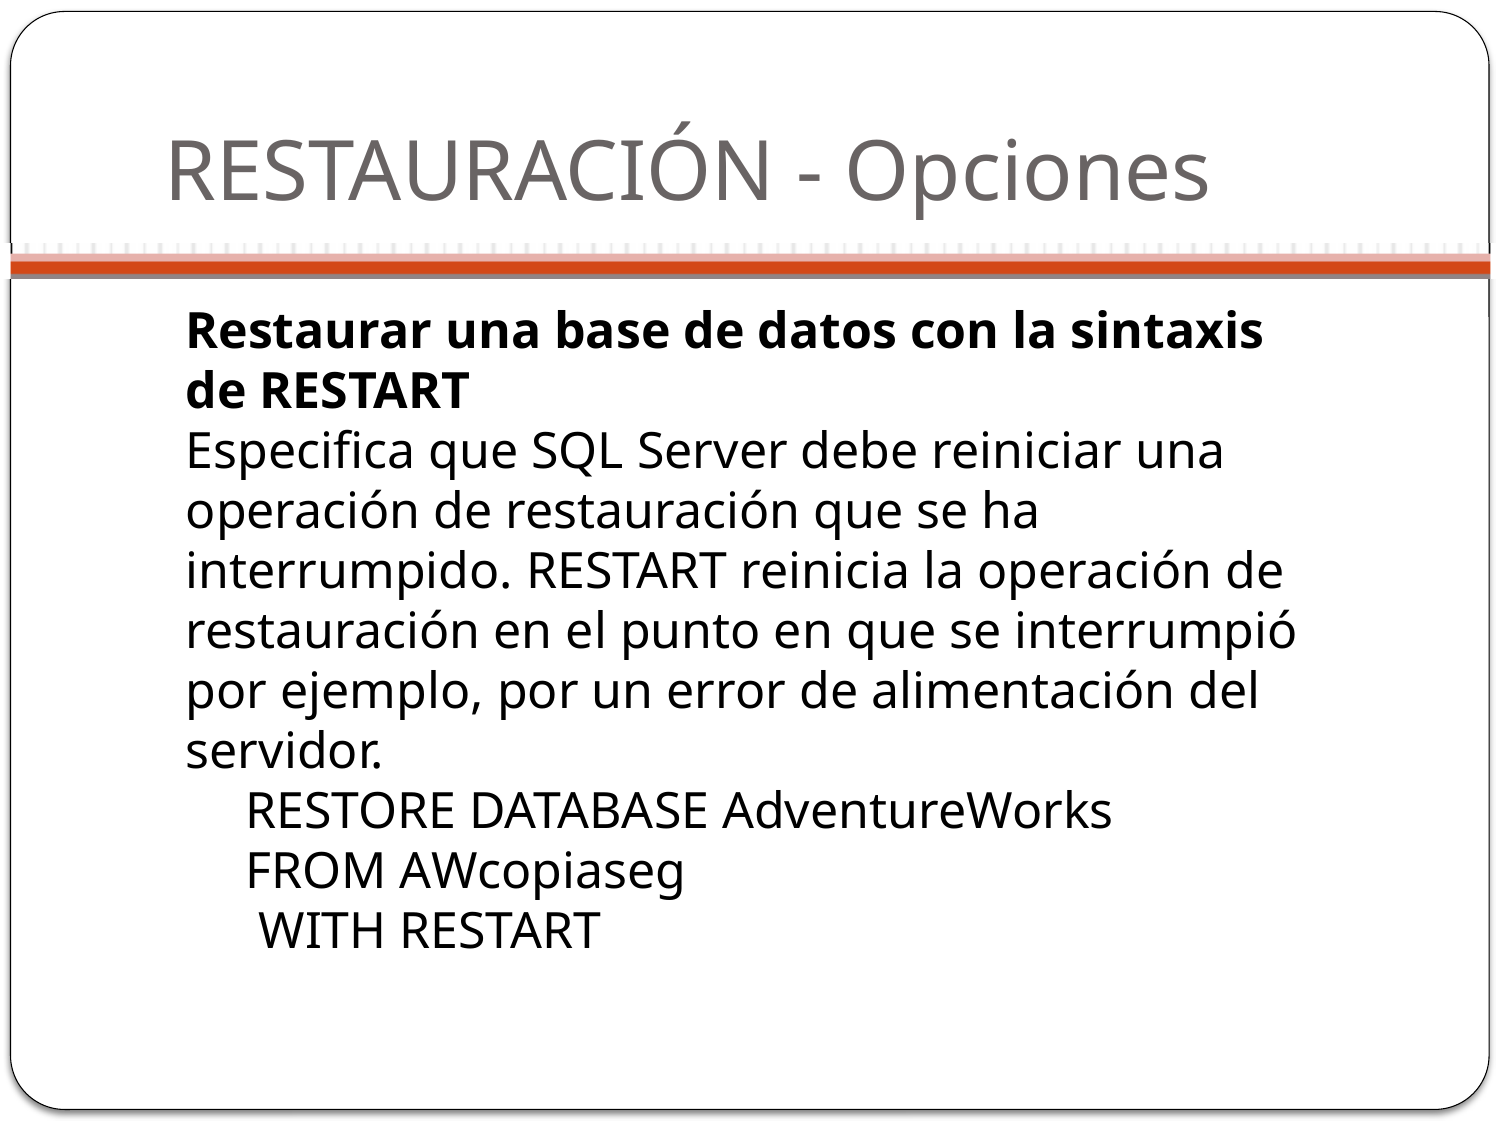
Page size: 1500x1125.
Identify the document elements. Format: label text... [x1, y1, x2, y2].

title RESTAURACIÓN - Opciones [150, 45, 1425, 233]
text_box [159, 302, 1376, 1059]
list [0, 243, 1500, 280]
text_box Restaurar una base de datos con la sintaxis de RESTART Especifica que SQL Server debe reiniciar una operación de restauración que se ha interrumpido. RESTART reinicia la operación de restauración en el punto en que se interrumpió por ejemplo, por un error de alimentación del servidor. RESTORE DATABASE AdventureWorks FROM AWcopiaseg WITH RESTART [171, 290, 1317, 1026]
